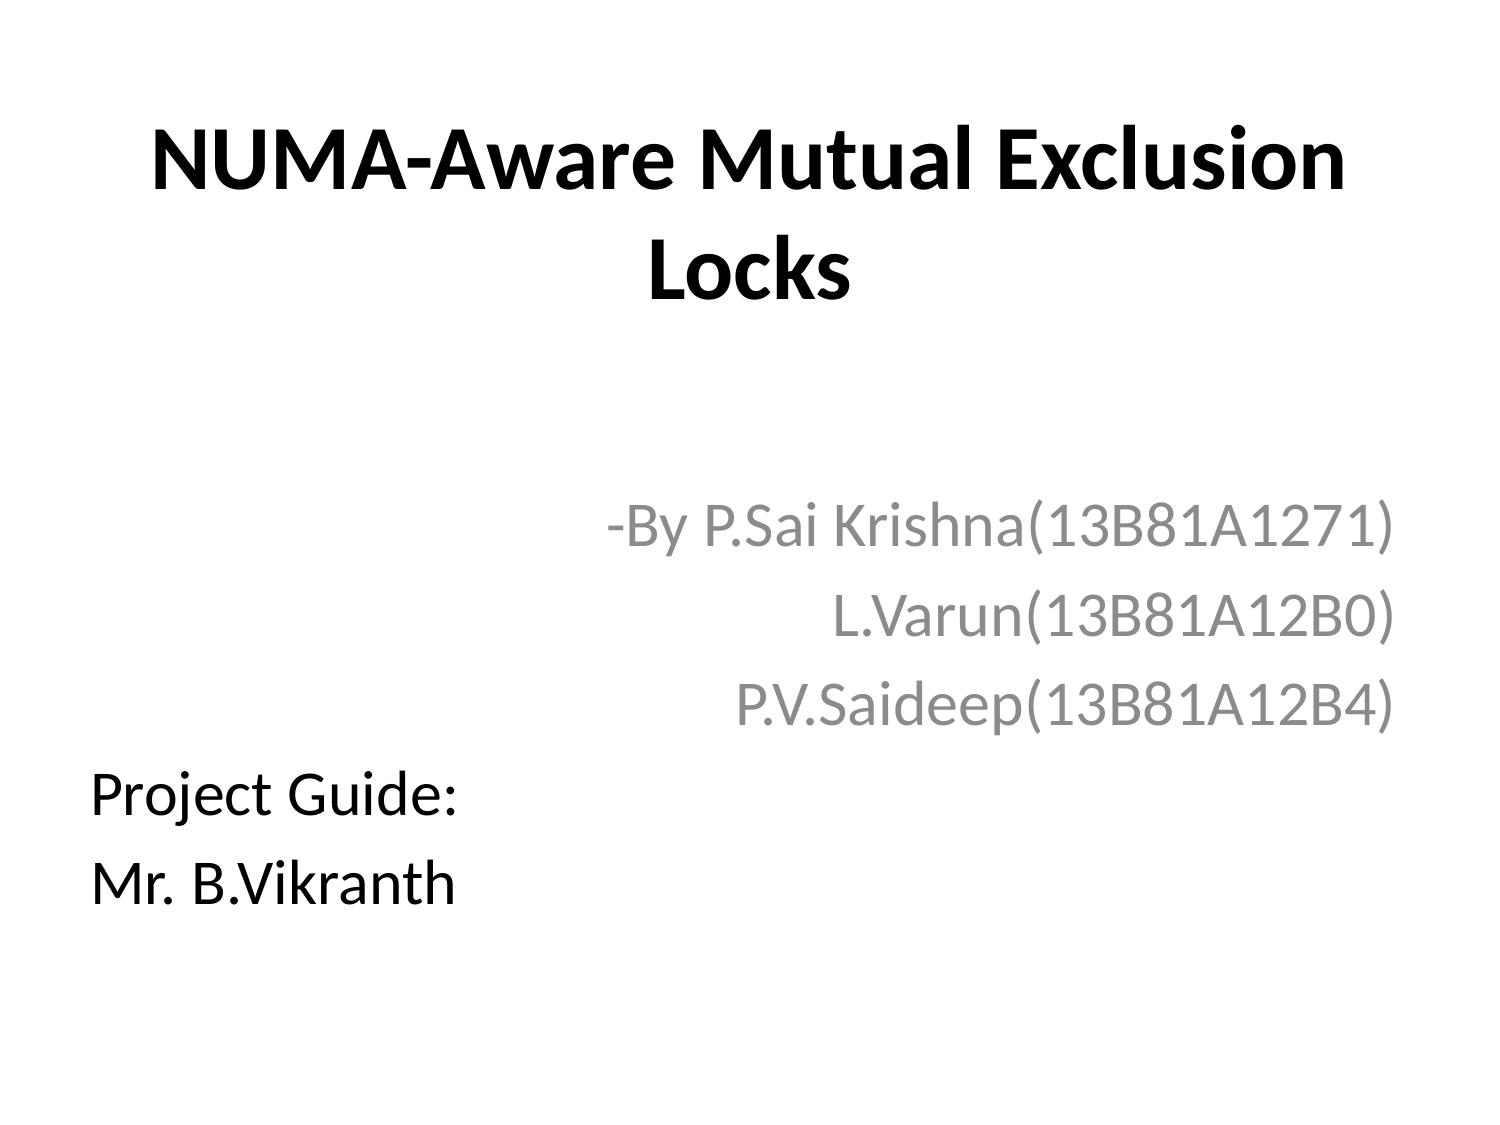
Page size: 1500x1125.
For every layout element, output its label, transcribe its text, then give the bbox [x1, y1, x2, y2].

subtitle -By P.Sai Krishna(13B81A1271) L.Varun(13B81A12B0) P.V.Saideep(13B81A12B4) Project Guide: Mr. B.Vikranth [75, 474, 1413, 925]
title NUMA-Aware Mutual Exclusion Locks [112, 75, 1388, 450]
